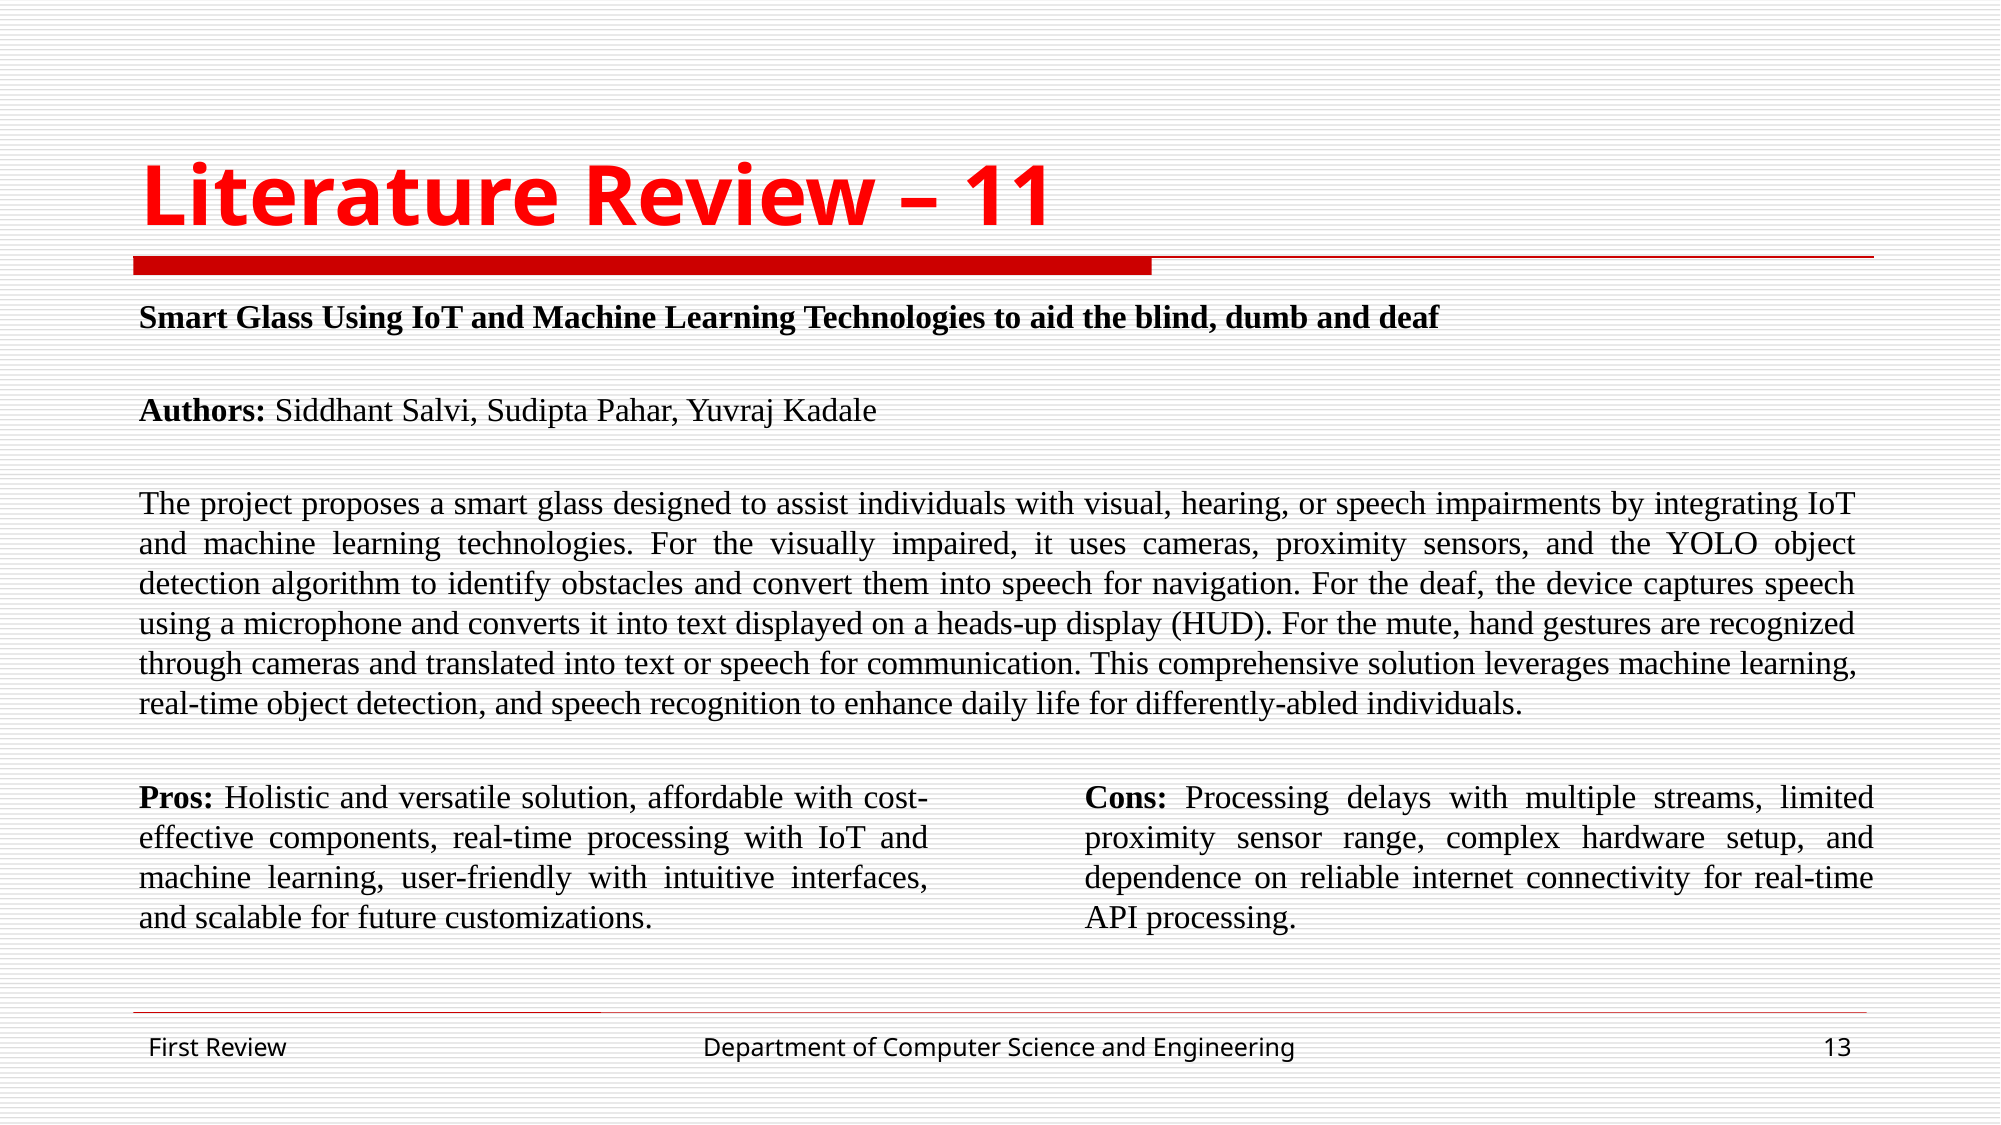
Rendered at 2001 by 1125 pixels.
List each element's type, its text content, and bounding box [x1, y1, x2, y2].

footer Department of Computer Science and Engineering [683, 1024, 1317, 1103]
slide_number First Review [133, 1024, 567, 1103]
list Smart Glass Using IoT and Machine Learning Technologies to aid the blind, dumb and deaf Authors: Siddhant Salvi, Sudipta Pahar, Yuvraj Kadale The project proposes a smart glass designed to assist individuals with visual, hearing, or speech impairments by integrating IoT and machine learning technologies. For the visually impaired, it uses cameras, proximity sensors, and the YOLO object detection algorithm to identify obstacles and convert them into speech for navigation. For the deaf, the device captures speech using a microphone and converts it into text displayed on a heads-up display (HUD). For the mute, hand gestures are recognized through cameras and translated into text or speech for communication. This comprehensive solution leverages machine learning, real-time object detection, and speech recognition to enhance daily life for differently-abled individuals. [123, 287, 1874, 980]
text_box Cons: Processing delays with multiple streams, limited proximity sensor range, complex hardware setup, and dependence on reliable internet connectivity for real-time API processing. [1069, 768, 1891, 943]
text_box Pros: Holistic and versatile solution, affordable with cost-effective components, real-time processing with IoT and machine learning, user-friendly with intuitive interfaces, and scalable for future customizations. [123, 768, 945, 943]
title Literature Review – 11 [125, 50, 1876, 250]
picture [0, 0, 2001, 1125]
slide_number 13 [1433, 1024, 1867, 1103]
